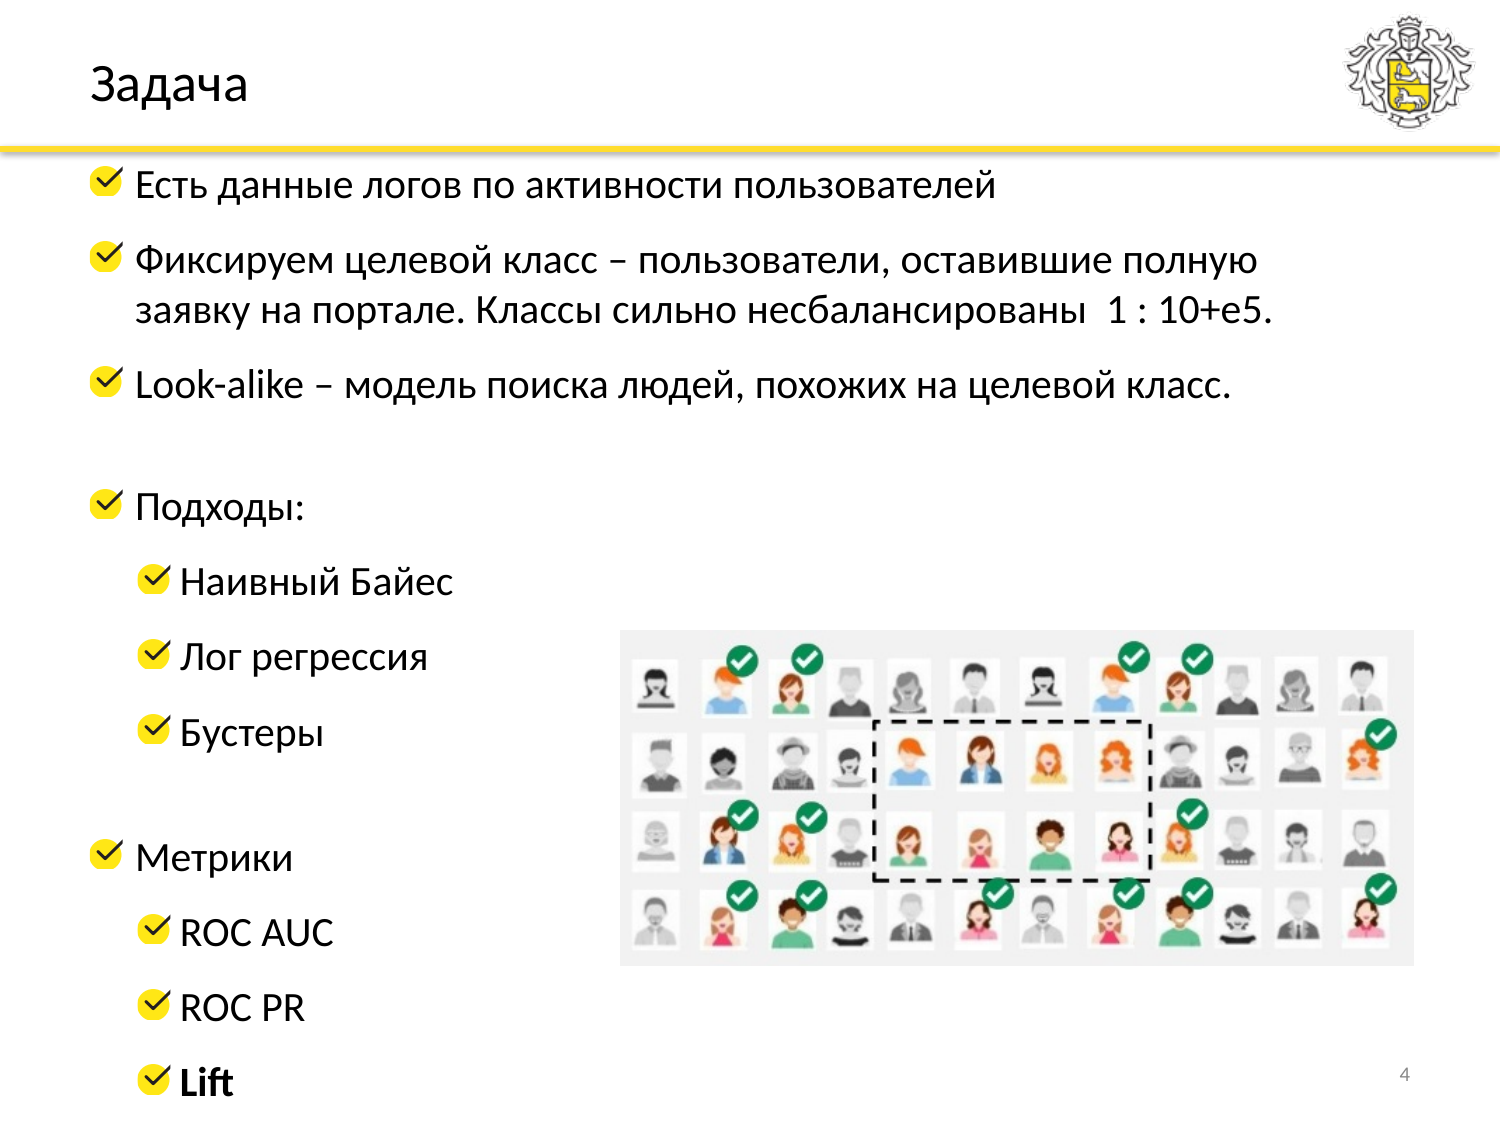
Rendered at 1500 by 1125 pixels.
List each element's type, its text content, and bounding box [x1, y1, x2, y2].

text_box Есть данные логов по активности пользователей Фиксируем целевой класс – пользователи, оставившие полную заявку на портале. Классы сильно несбалансированы 1 : 10+e5. Look-alike – модель поиска людей, похожих на целевой класс. Подходы: Наивный Байес Лог регрессия Бустеры Метрики ROC AUC ROC PR Lift [75, 148, 1329, 1112]
text_box Задача [74, 45, 1425, 114]
picture [619, 629, 1414, 966]
slide_number 4 [1329, 1042, 1425, 1103]
